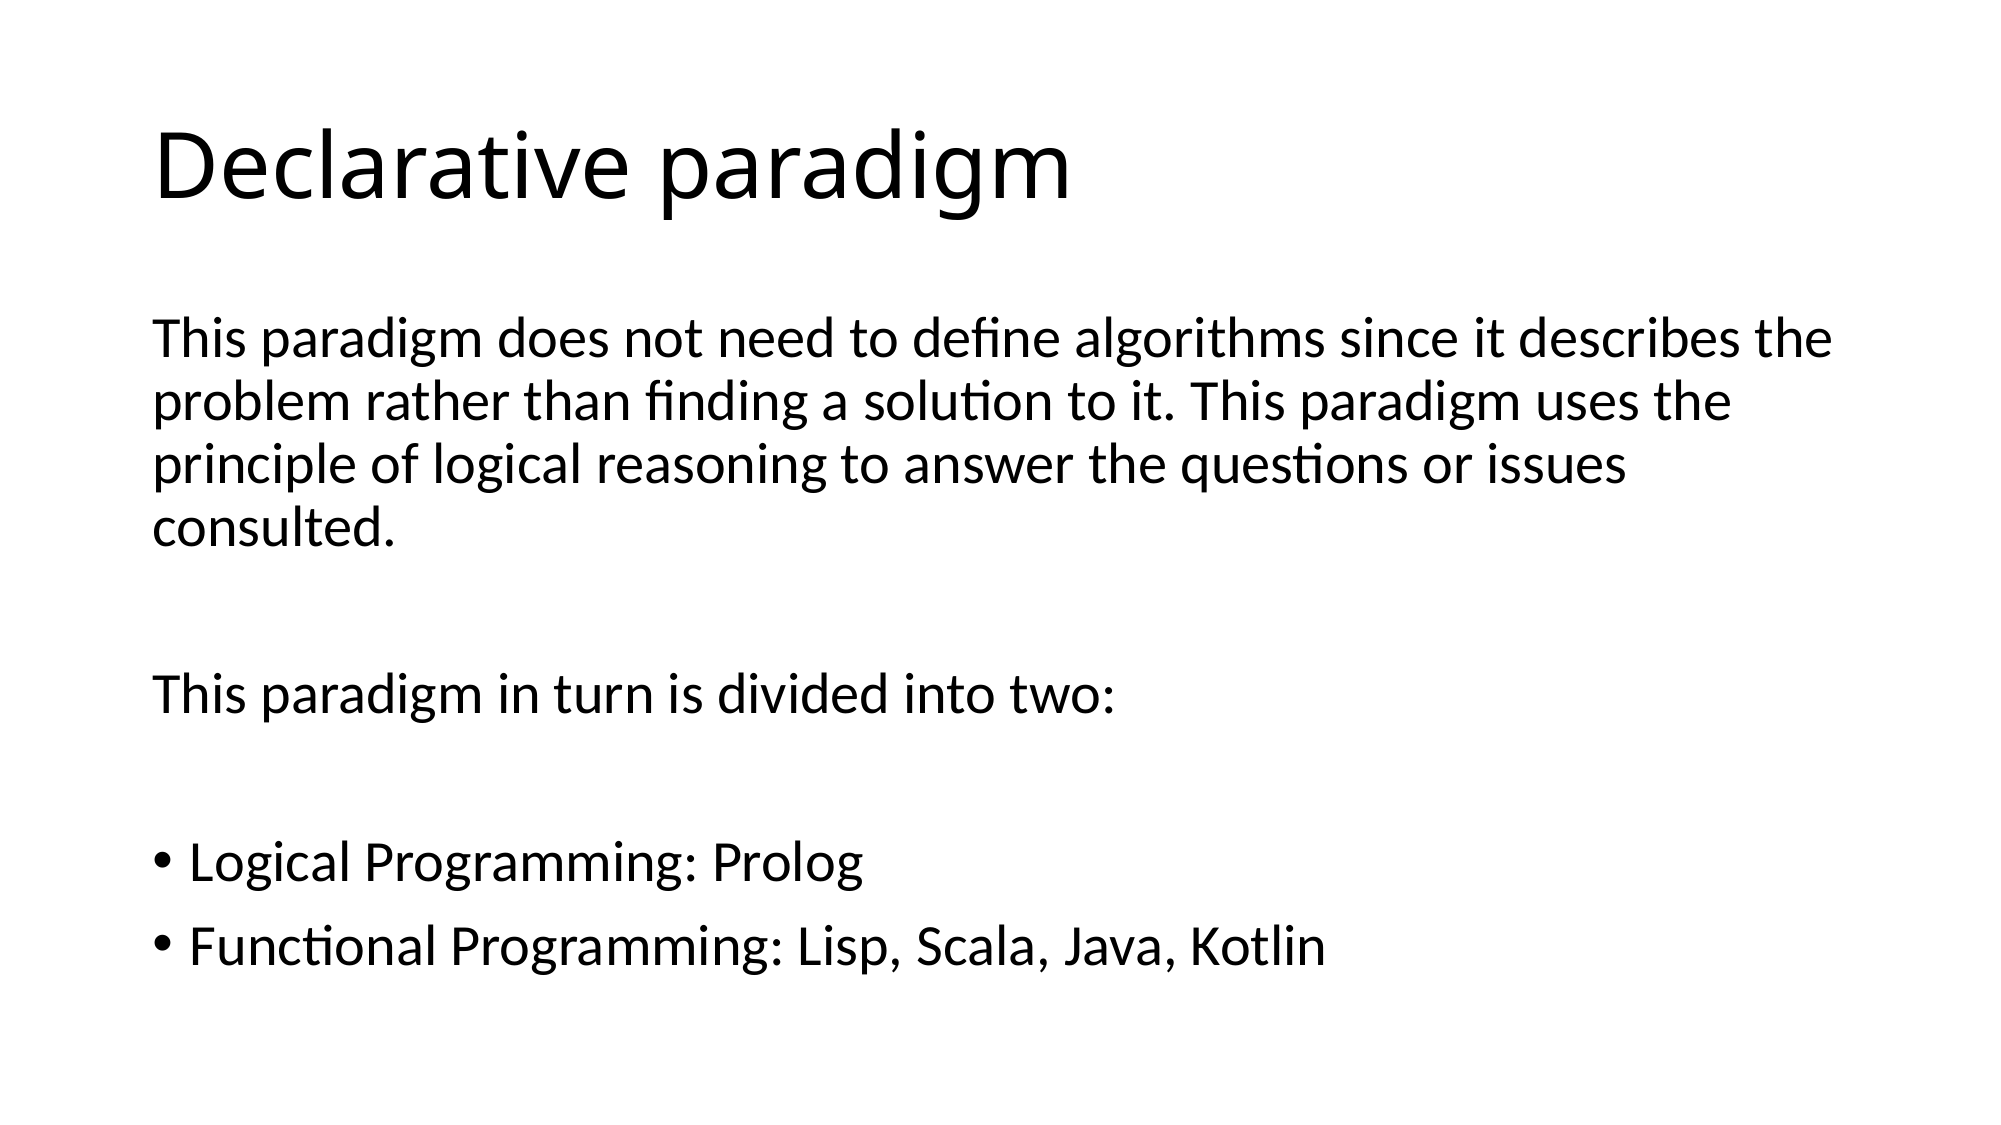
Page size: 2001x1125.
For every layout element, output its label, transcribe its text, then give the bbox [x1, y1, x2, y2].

title Declarative paradigm [137, 59, 1863, 278]
list This paradigm does not need to define algorithms since it describes the problem rather than finding a solution to it. This paradigm uses the principle of logical reasoning to answer the questions or issues consulted. This paradigm in turn is divided into two: Logical Programming: Prolog Functional Programming: Lisp, Scala, Java, Kotlin [137, 299, 1863, 1014]
